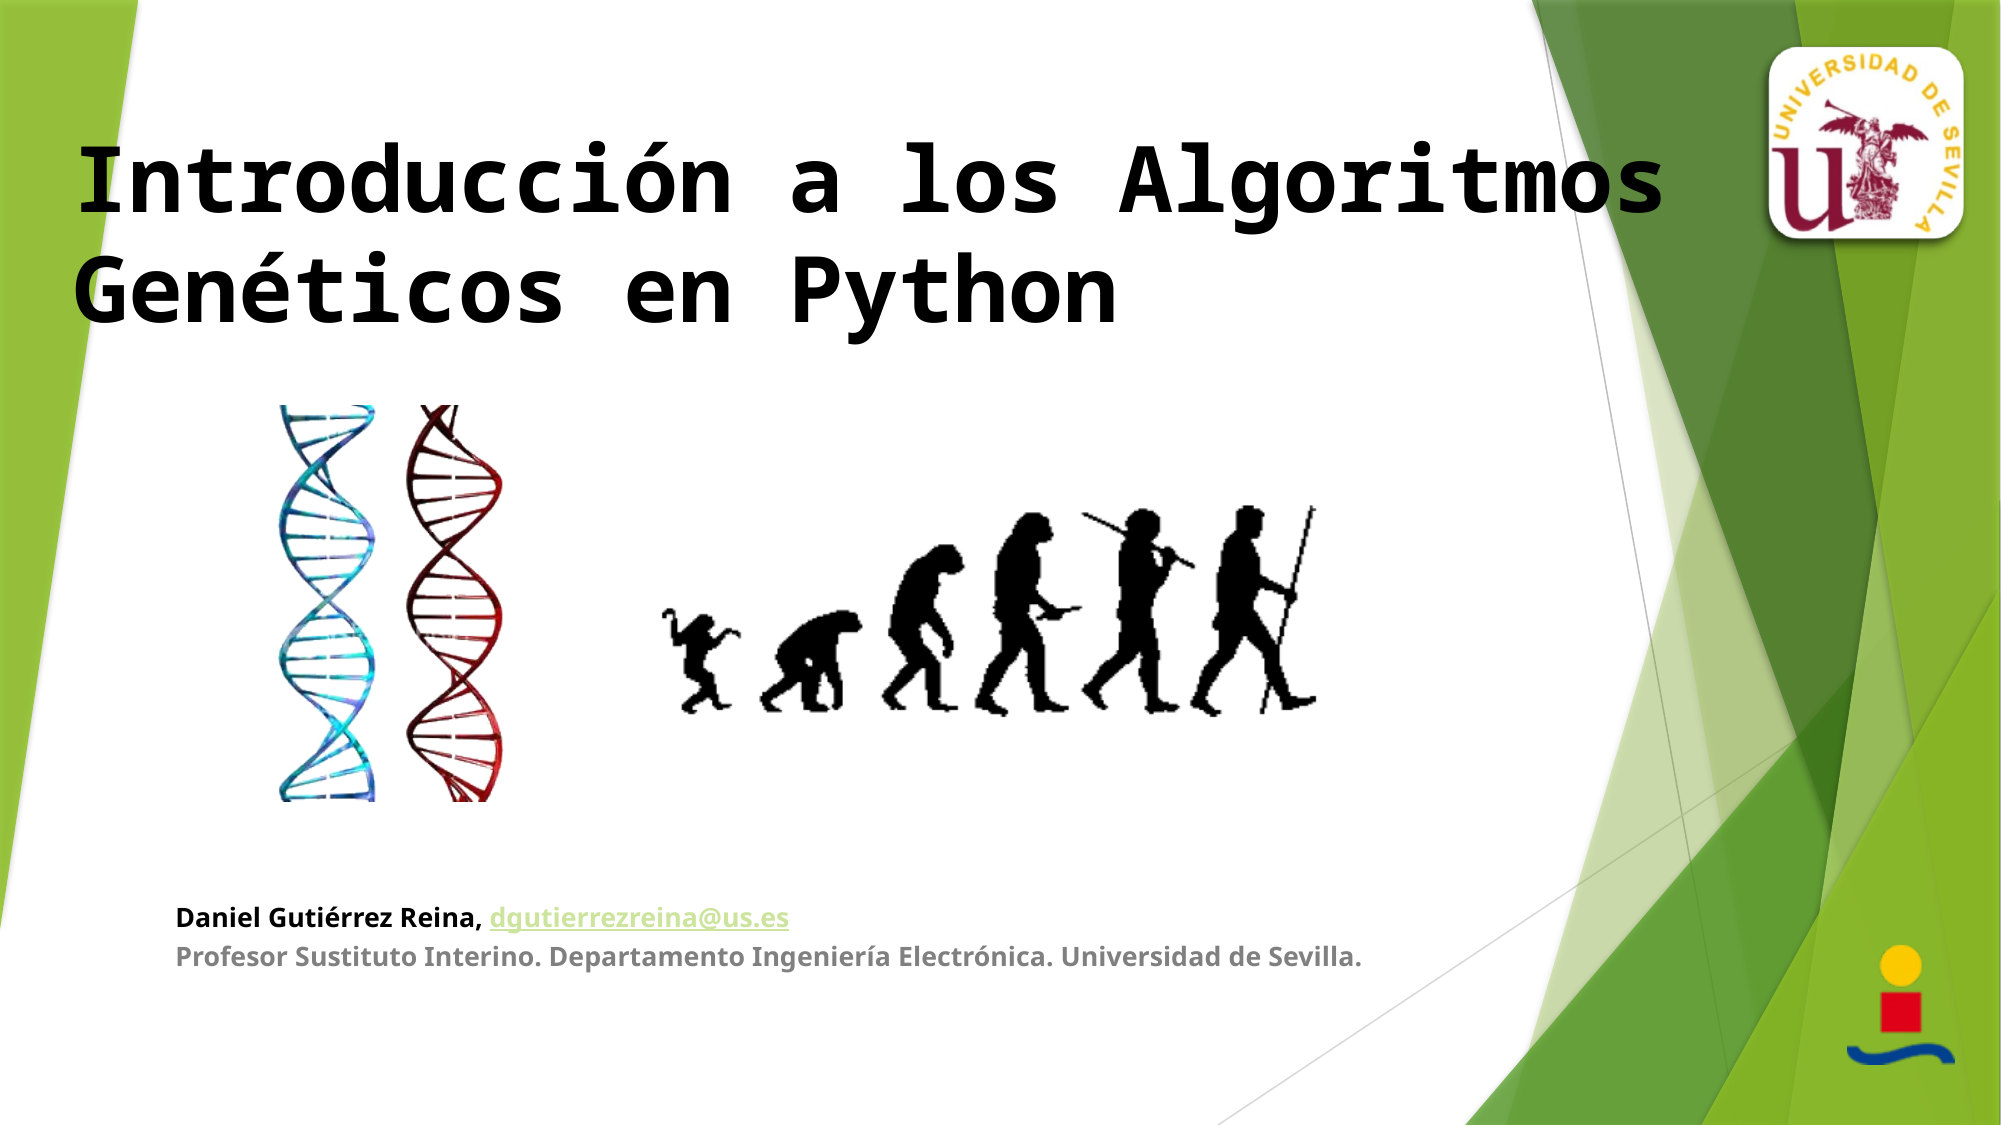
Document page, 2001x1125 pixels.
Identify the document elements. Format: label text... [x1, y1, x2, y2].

picture [1752, 37, 1972, 256]
subtitle Daniel Gutiérrez Reina, dgutierrezreina@us.es Profesor Sustituto Interino. Departamento Ingeniería Electrónica. Universidad de Sevilla. [160, 893, 1542, 1074]
text_box Introducción a los Algoritmos Genéticos en Python [58, 113, 1739, 348]
picture [581, 443, 1427, 803]
picture [258, 405, 524, 803]
picture [1847, 945, 1955, 1065]
